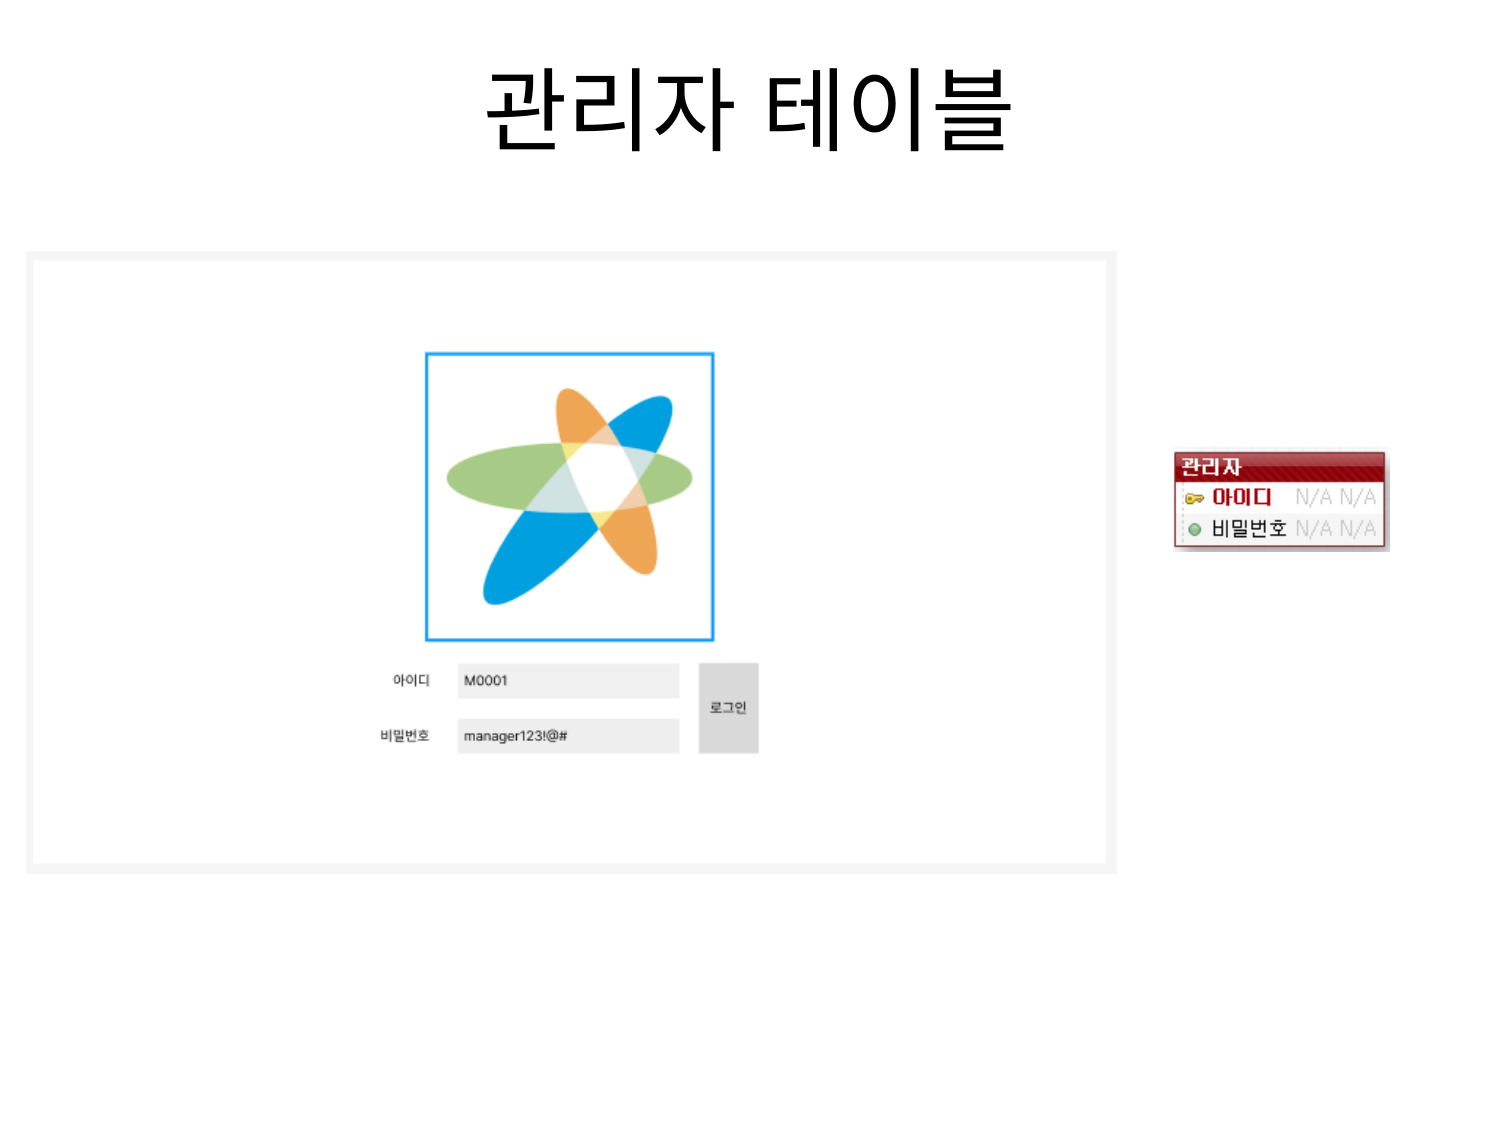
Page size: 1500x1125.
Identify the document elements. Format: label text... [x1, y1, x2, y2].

picture [26, 251, 1117, 874]
title 관리자 테이블 [75, 45, 1425, 233]
picture [1173, 446, 1390, 552]
